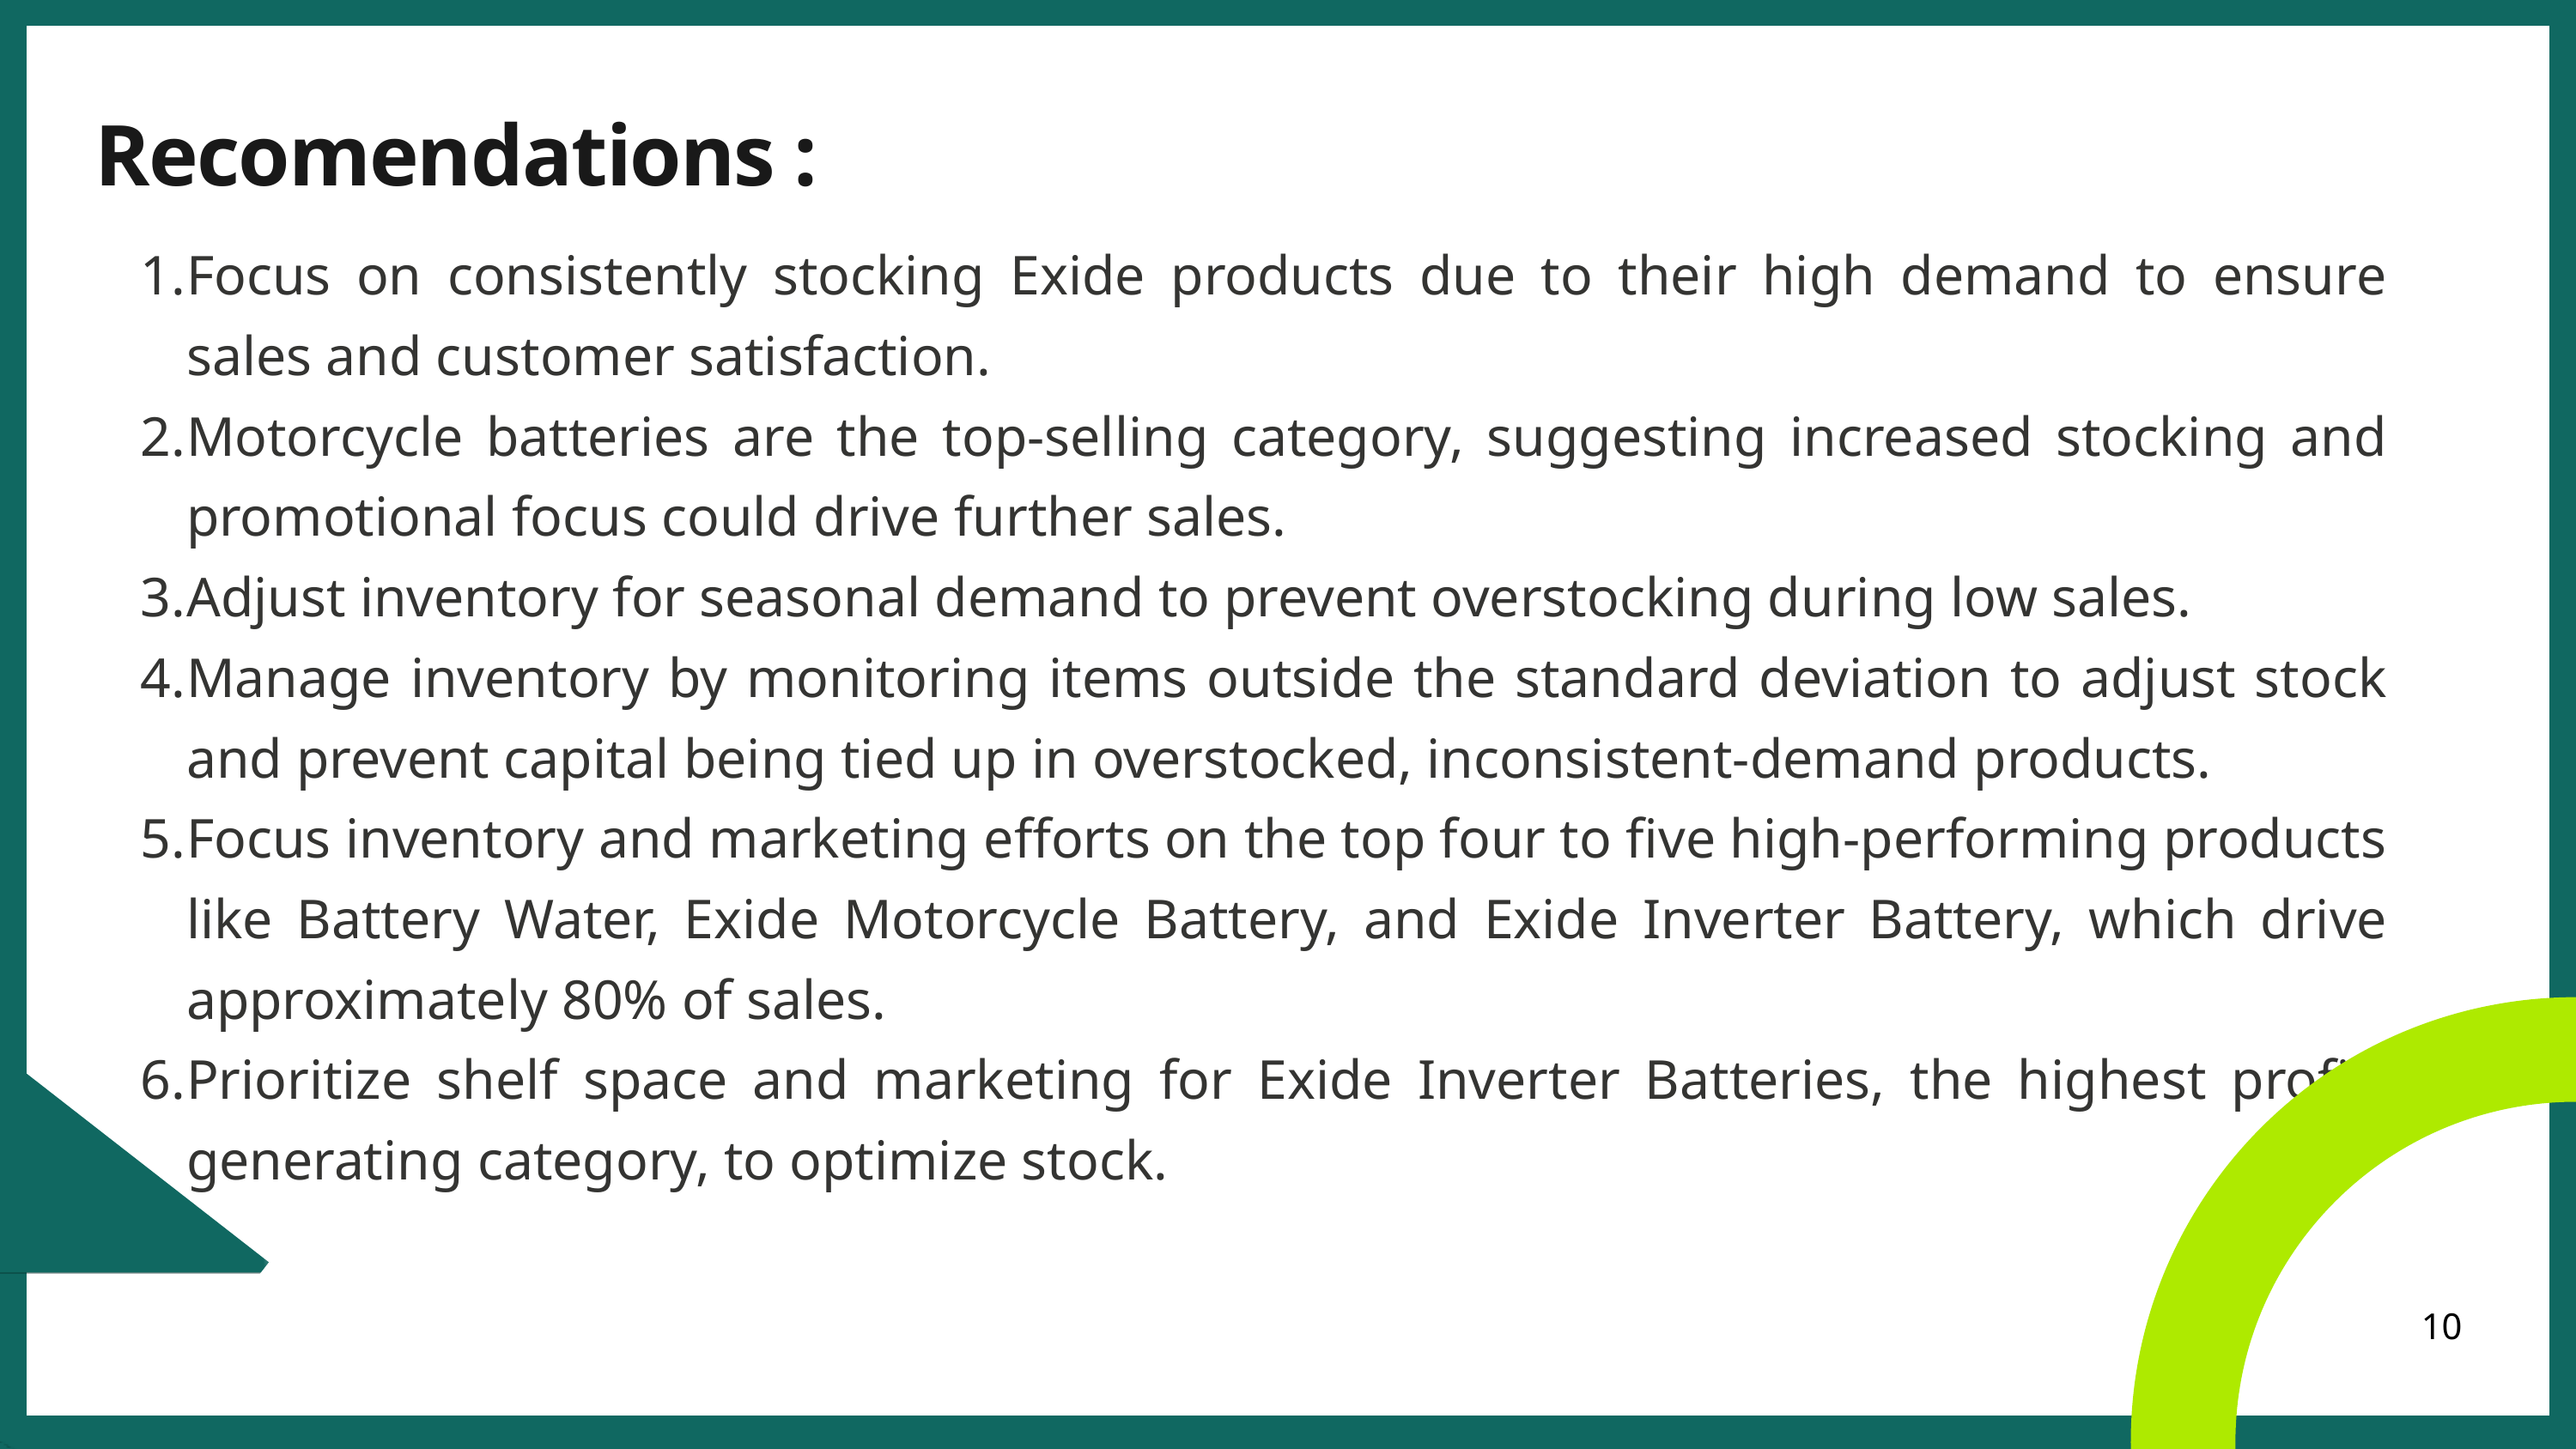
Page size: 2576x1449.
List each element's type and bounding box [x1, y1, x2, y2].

text_box [2183, 1049, 2576, 1449]
text_box [0, 0, 2576, 1443]
